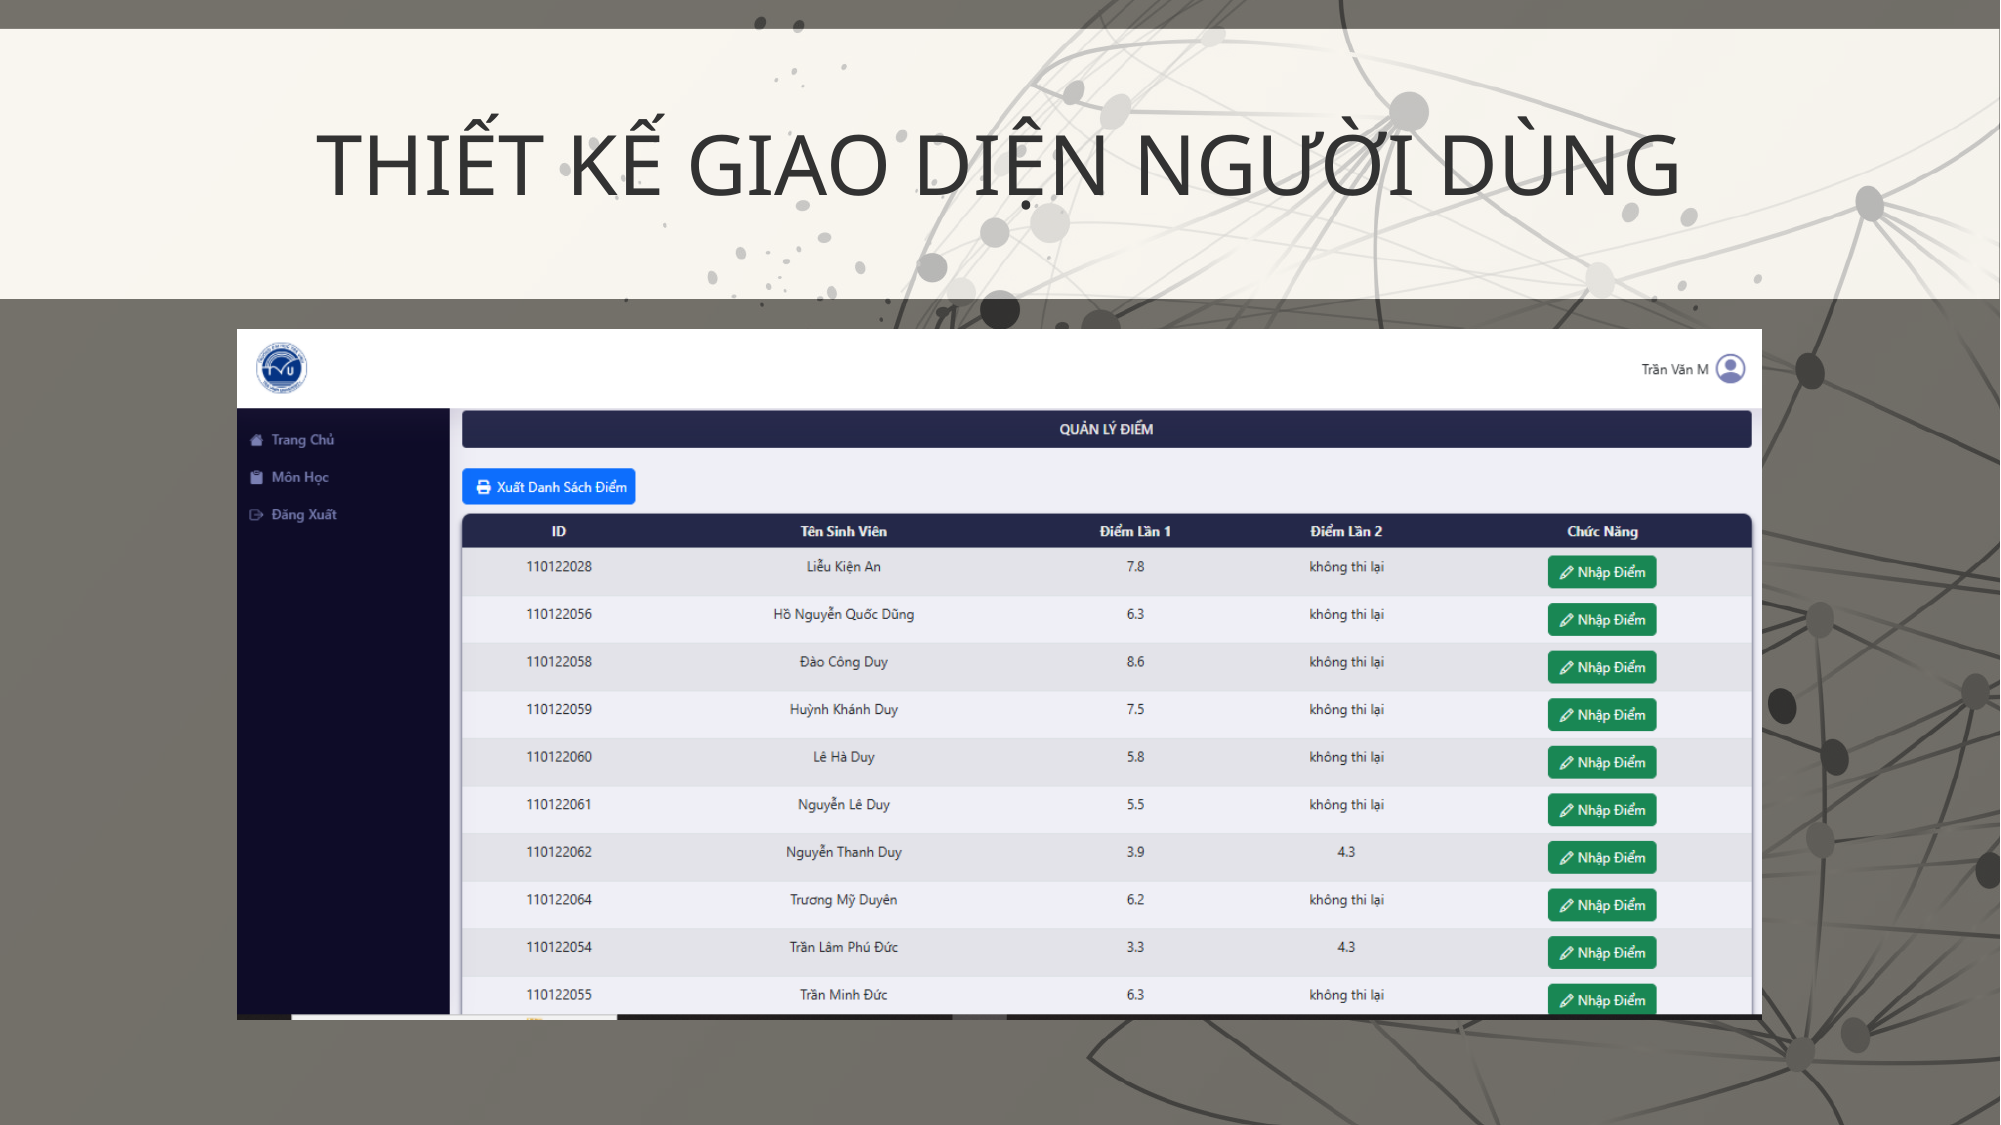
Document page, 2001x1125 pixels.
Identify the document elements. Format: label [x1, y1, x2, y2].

picture [0, 0, 2000, 1125]
list [237, 329, 1762, 1021]
